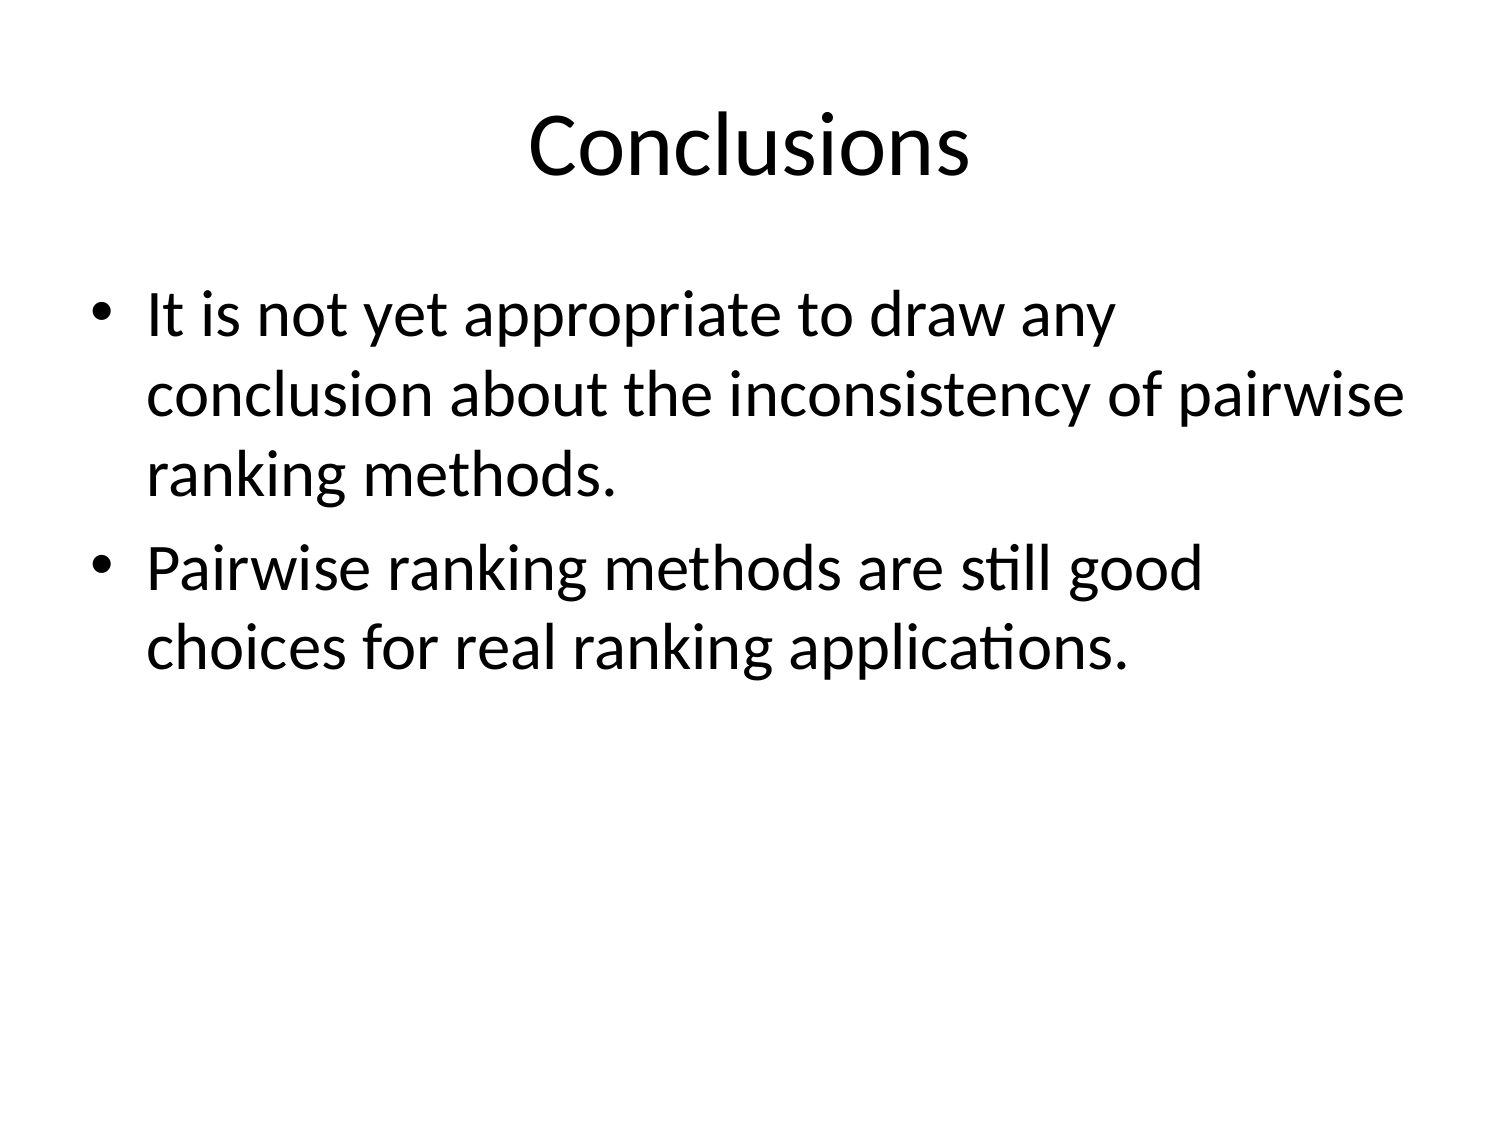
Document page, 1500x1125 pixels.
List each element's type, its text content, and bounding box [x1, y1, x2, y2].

list It is not yet appropriate to draw any conclusion about the inconsistency of pairwise ranking methods. Pairwise ranking methods are still good choices for real ranking applications. [75, 262, 1425, 1005]
title Conclusions [75, 45, 1425, 233]
